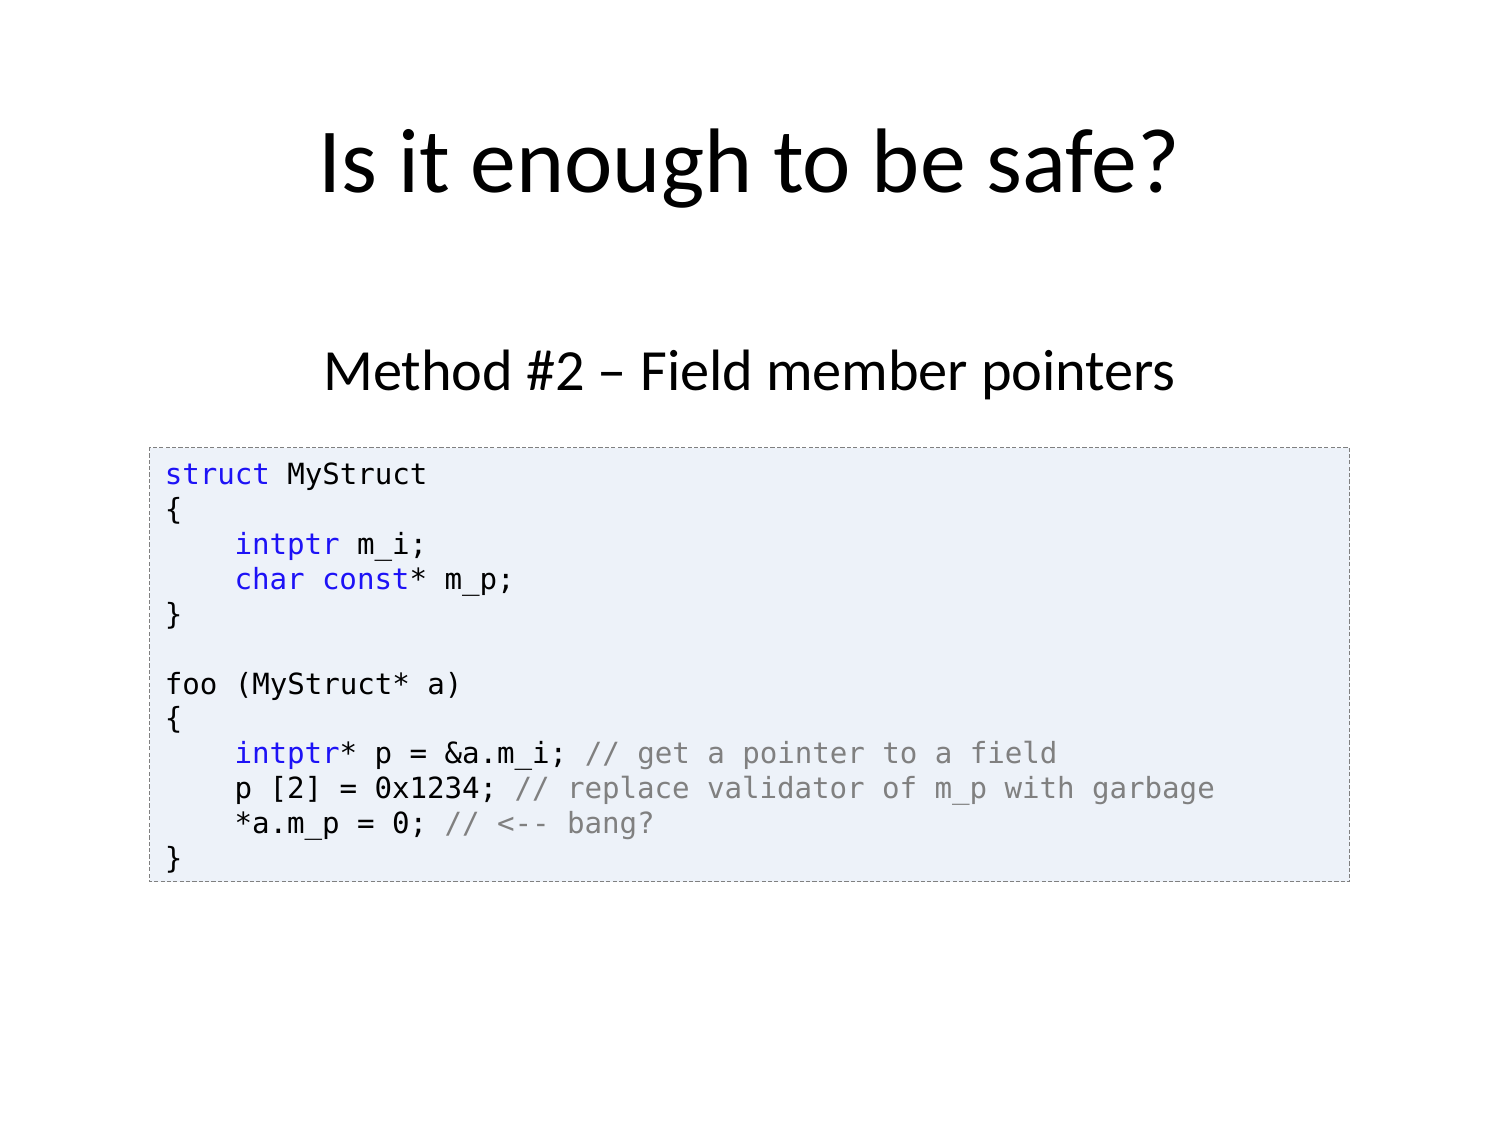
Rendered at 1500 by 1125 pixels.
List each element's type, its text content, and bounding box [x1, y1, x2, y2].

text_box Method #2 – Field member pointers [308, 324, 1191, 410]
text_box struct MyStruct { intptr m_i; char const* m_p; } foo (MyStruct* a) { intptr* p = &a.m_i; // get a pointer to a field p [2] = 0x1234; // replace validator of m_p with garbage *a.m_p = 0; // <-- bang? } [149, 447, 1350, 882]
title Is it enough to be safe? [75, 62, 1425, 250]
